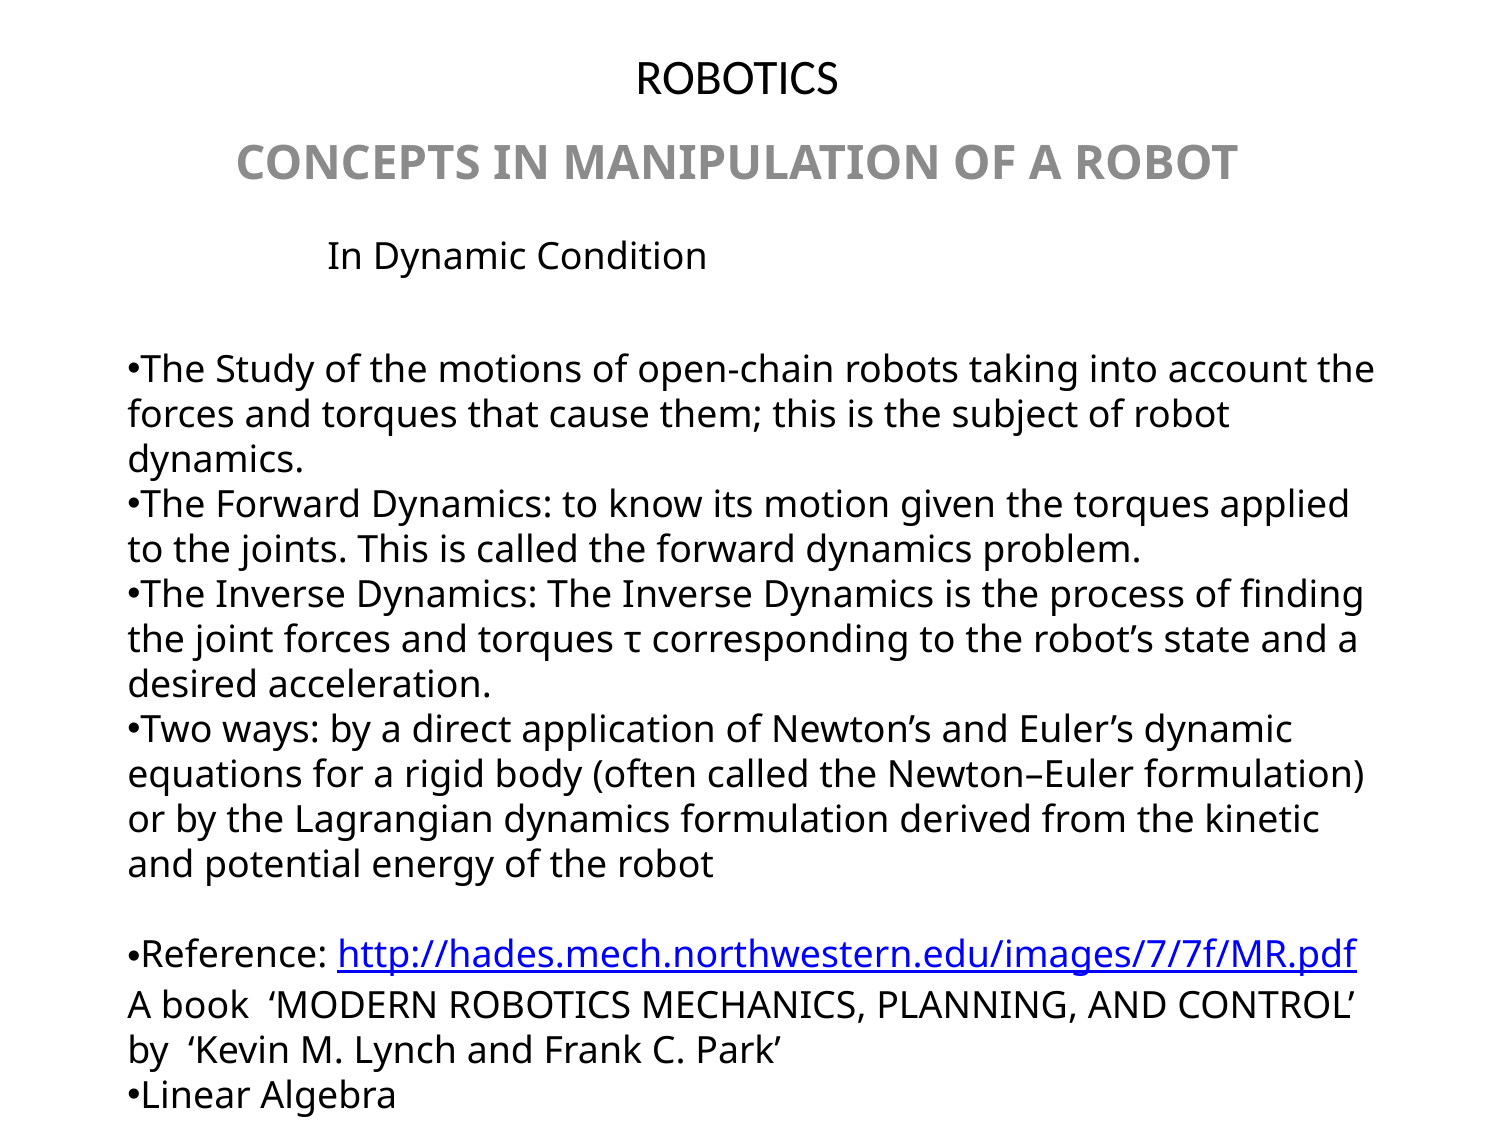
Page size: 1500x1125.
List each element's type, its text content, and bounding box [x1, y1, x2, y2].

text_box The Study of the motions of open-chain robots taking into account the forces and torques that cause them; this is the subject of robot dynamics. The Forward Dynamics: to know its motion given the torques applied to the joints. This is called the forward dynamics problem. The Inverse Dynamics: The Inverse Dynamics is the process of finding the joint forces and torques τ corresponding to the robot’s state and a desired acceleration. Two ways: by a direct application of Newton’s and Euler’s dynamic equations for a rigid body (often called the Newton–Euler formulation) or by the Lagrangian dynamics formulation derived from the kinetic and potential energy of the robot Reference: http://hades.mech.northwestern.edu/images/7/7f/MR.pdf A book ‘MODERN ROBOTICS MECHANICS, PLANNING, AND CONTROL’ by ‘Kevin M. Lynch and Frank C. Park’ Linear Algebra [112, 337, 1400, 1125]
title ROBOTICS [99, 37, 1375, 113]
text_box [162, 212, 1388, 337]
subtitle CONCEPTS IN MANIPULATION OF A ROBOT [212, 125, 1263, 200]
text_box In Dynamic Condition [312, 224, 1013, 285]
